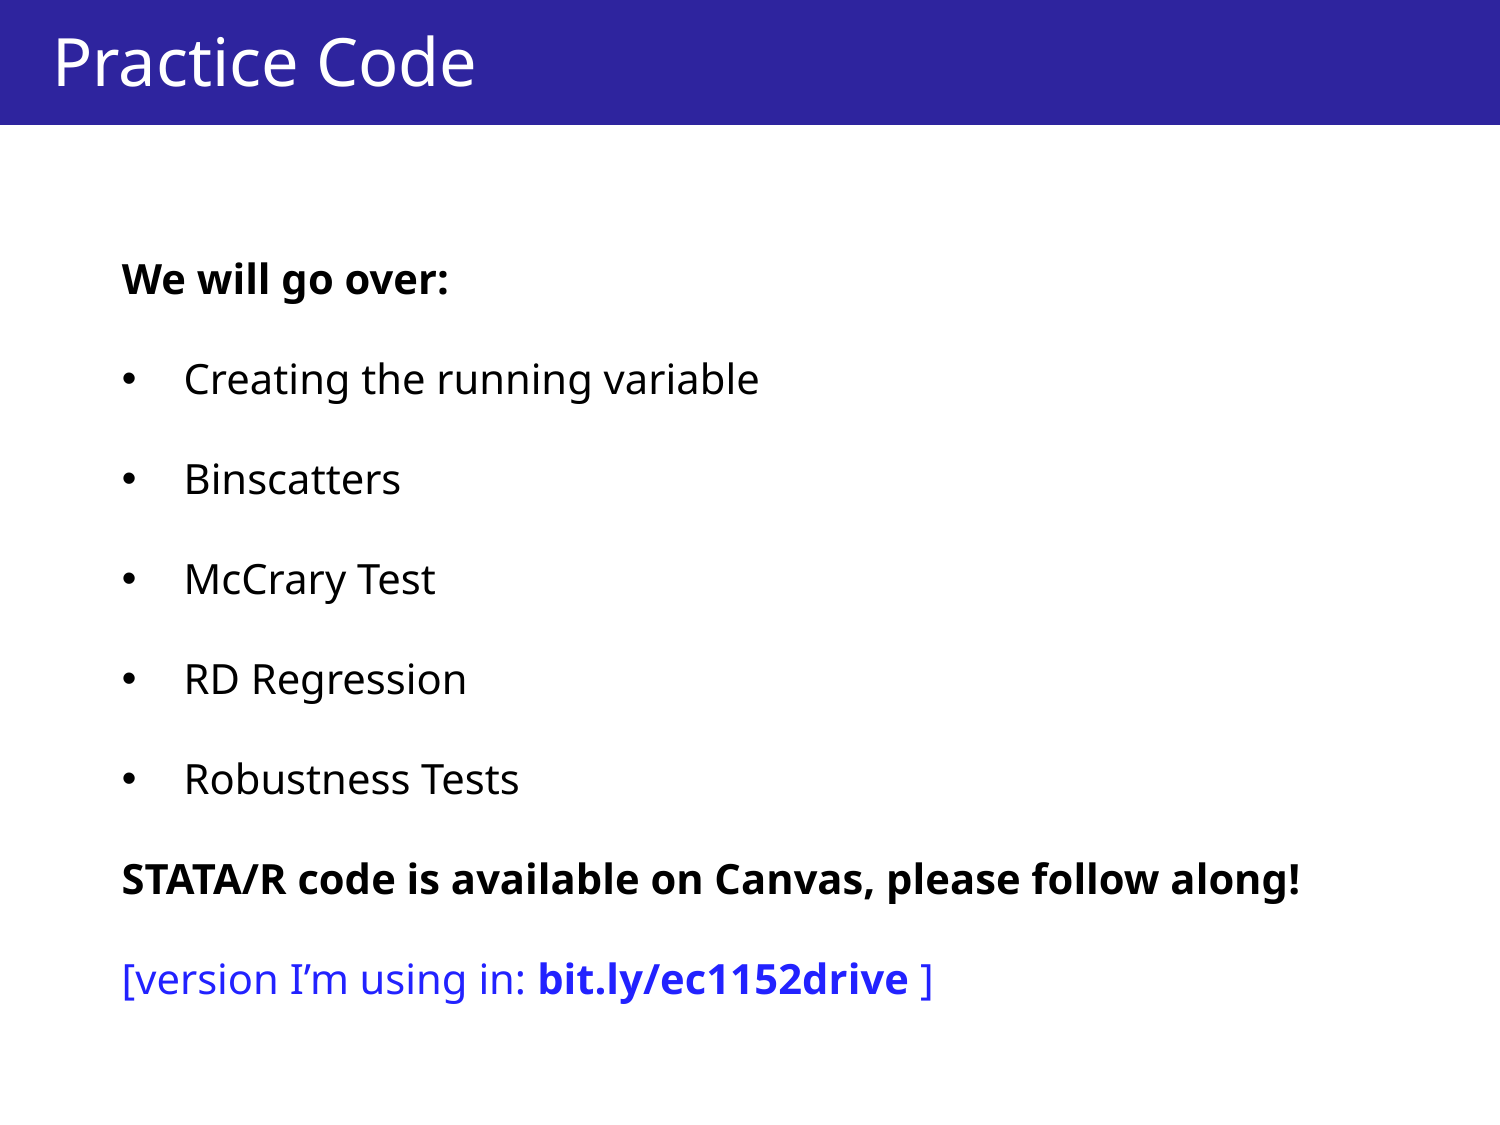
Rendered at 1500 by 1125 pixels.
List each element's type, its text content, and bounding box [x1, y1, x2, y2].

text_box Practice Code [37, 12, 1500, 108]
text_box [37, 59, 1438, 275]
text_box We will go over: Creating the running variable Binscatters McCrary Test RD Regression Robustness Tests STATA/R code is available on Canvas, please follow along! [version I’m using in: bit.ly/ec1152drive ] [68, 145, 1469, 1011]
text_box [0, 0, 1500, 1125]
